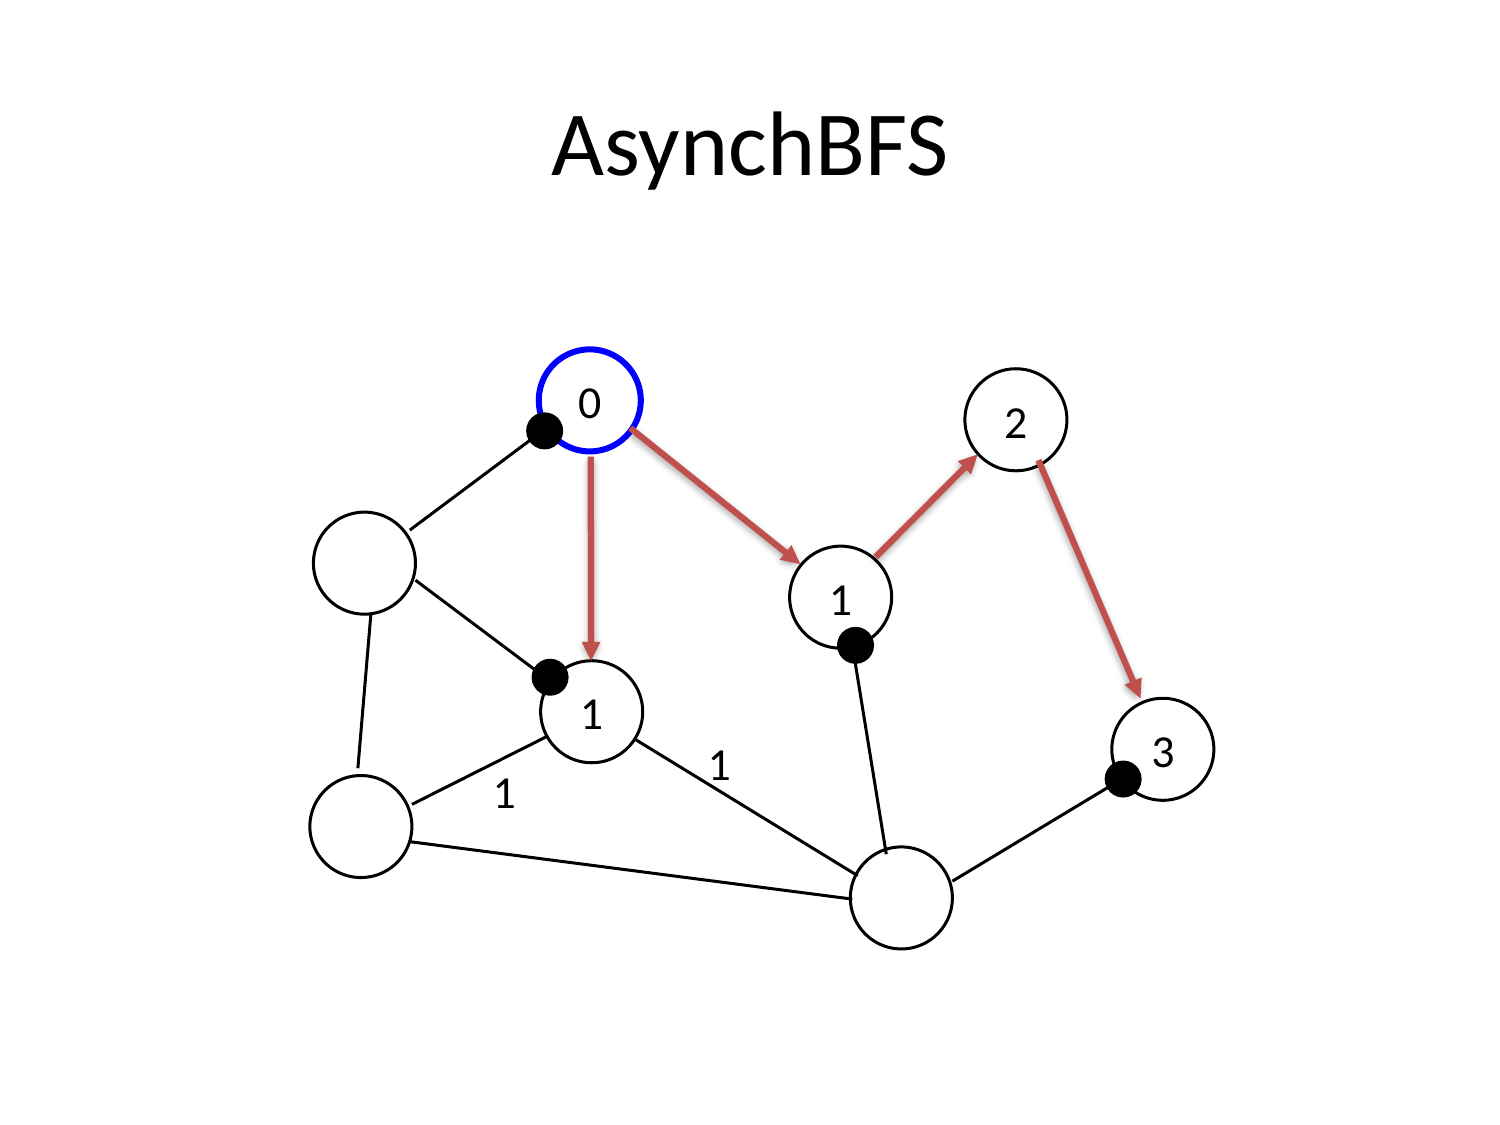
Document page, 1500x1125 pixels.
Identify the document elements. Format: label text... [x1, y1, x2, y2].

text_box [533, 660, 568, 695]
text_box [313, 512, 416, 615]
text_box [527, 413, 562, 448]
text_box 0 [538, 349, 641, 452]
text_box [850, 846, 953, 949]
text_box 3 [1111, 698, 1214, 801]
text_box [581, 456, 601, 661]
text_box [1106, 762, 1141, 797]
title AsynchBFS [75, 45, 1426, 233]
text_box 1 [477, 755, 533, 828]
text_box [838, 628, 873, 663]
text_box 1 [693, 726, 748, 799]
text_box [628, 425, 801, 565]
text_box 1 [789, 546, 892, 649]
text_box [309, 775, 412, 878]
text_box 2 [964, 368, 1067, 471]
text_box [1035, 458, 1142, 699]
text_box 1 [540, 661, 643, 763]
text_box [873, 454, 978, 560]
